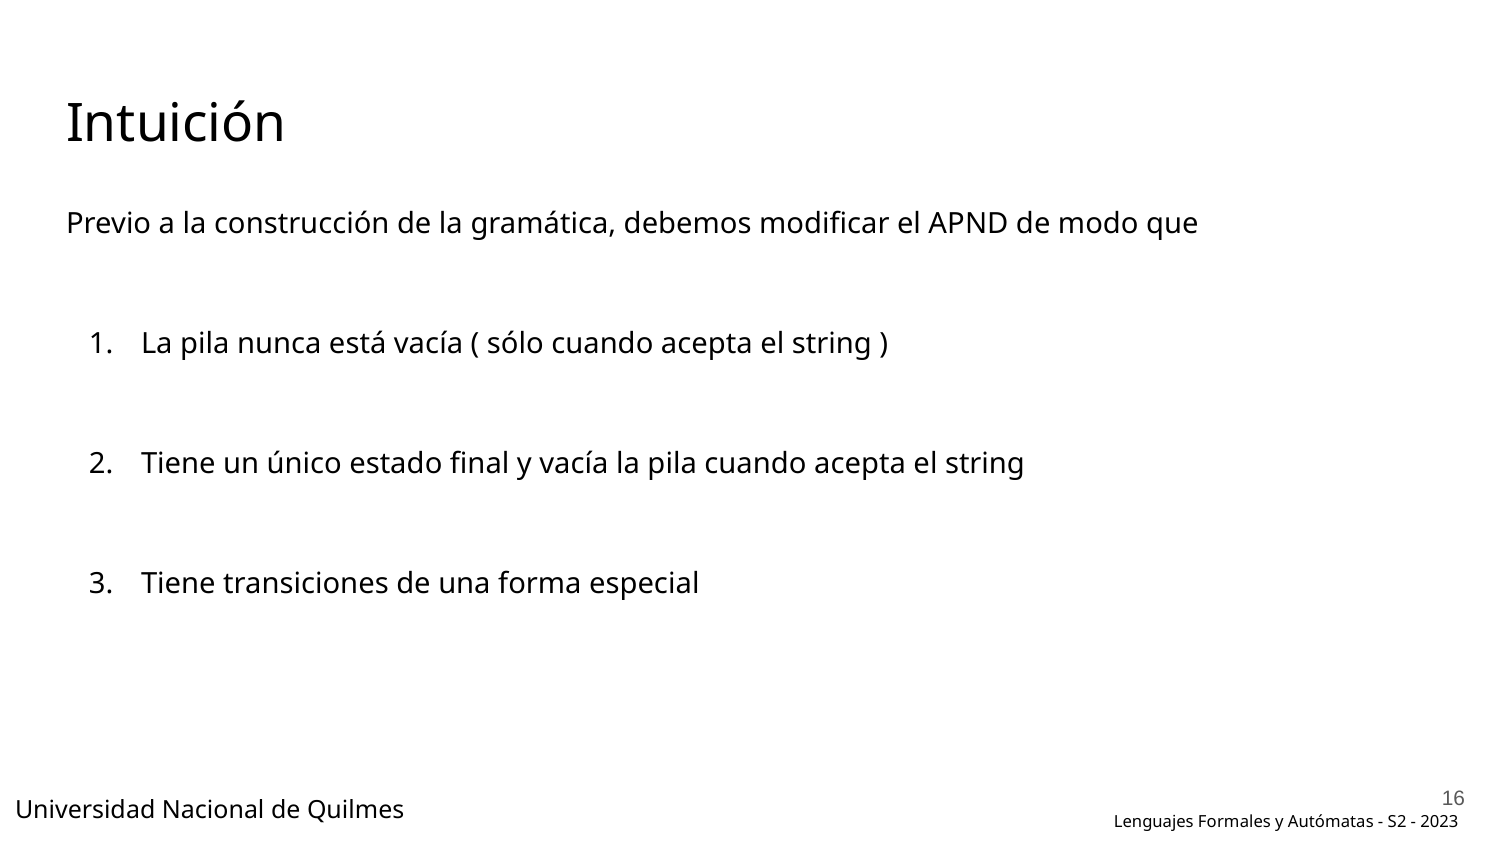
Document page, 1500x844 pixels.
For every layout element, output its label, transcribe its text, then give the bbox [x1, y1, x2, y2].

list Previo a la construcción de la gramática, debemos modificar el APND de modo que La pila nunca está vacía ( sólo cuando acepta el string ) Tiene un único estado final y vacía la pila cuando acepta el string Tiene transiciones de una forma especial [51, 189, 1449, 750]
title Intuición [51, 72, 1449, 167]
subtitle Universidad Nacional de Quilmes [0, 781, 524, 844]
text_box Lenguajes Formales y Autómatas - S2 - 2023 [1098, 796, 1500, 844]
slide_number ‹#› [1389, 764, 1480, 830]
